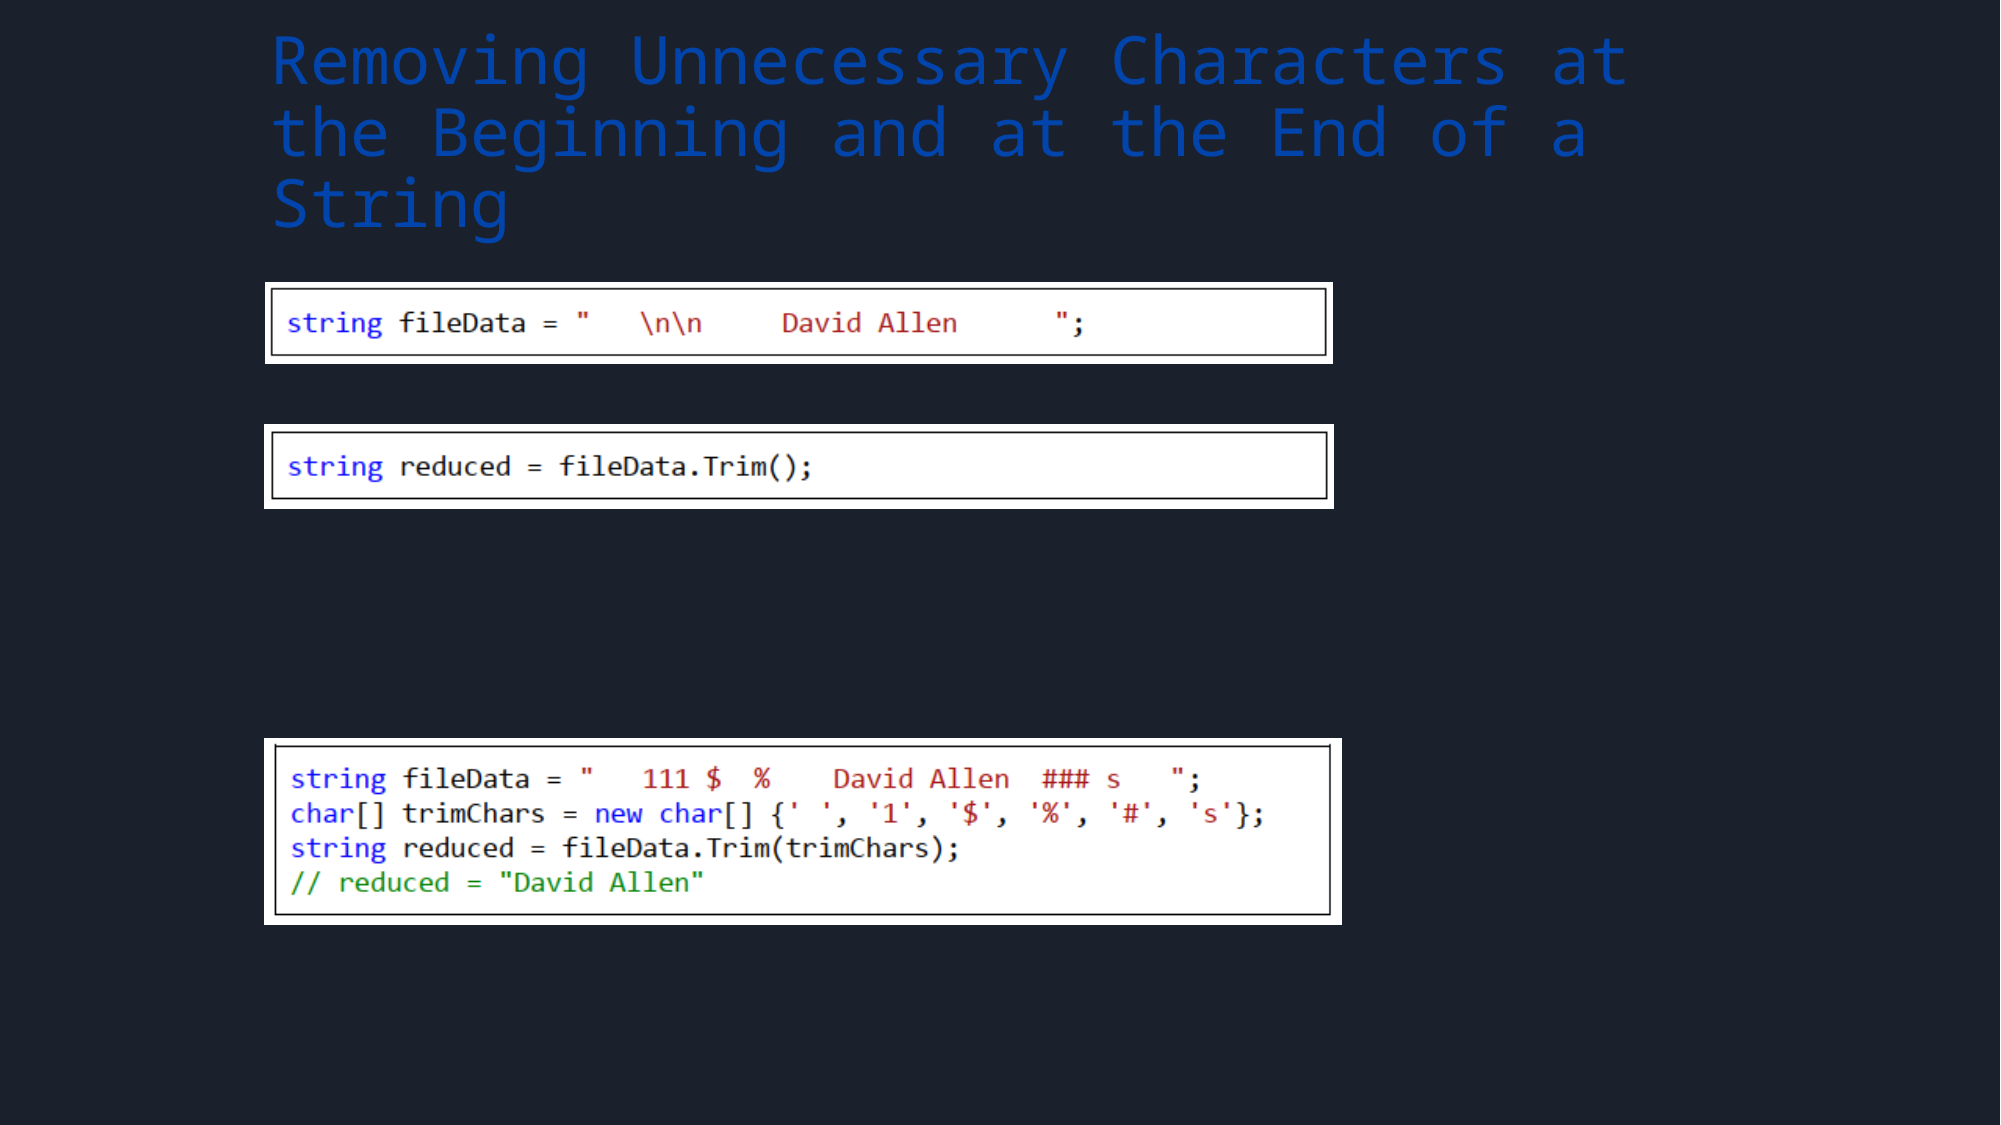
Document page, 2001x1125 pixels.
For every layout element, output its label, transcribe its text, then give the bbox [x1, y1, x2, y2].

picture [265, 282, 1333, 364]
picture [264, 424, 1334, 510]
title Removing Unnecessary Characters at the Beginning and at the End of a String [249, 75, 1750, 263]
picture [264, 738, 1342, 925]
